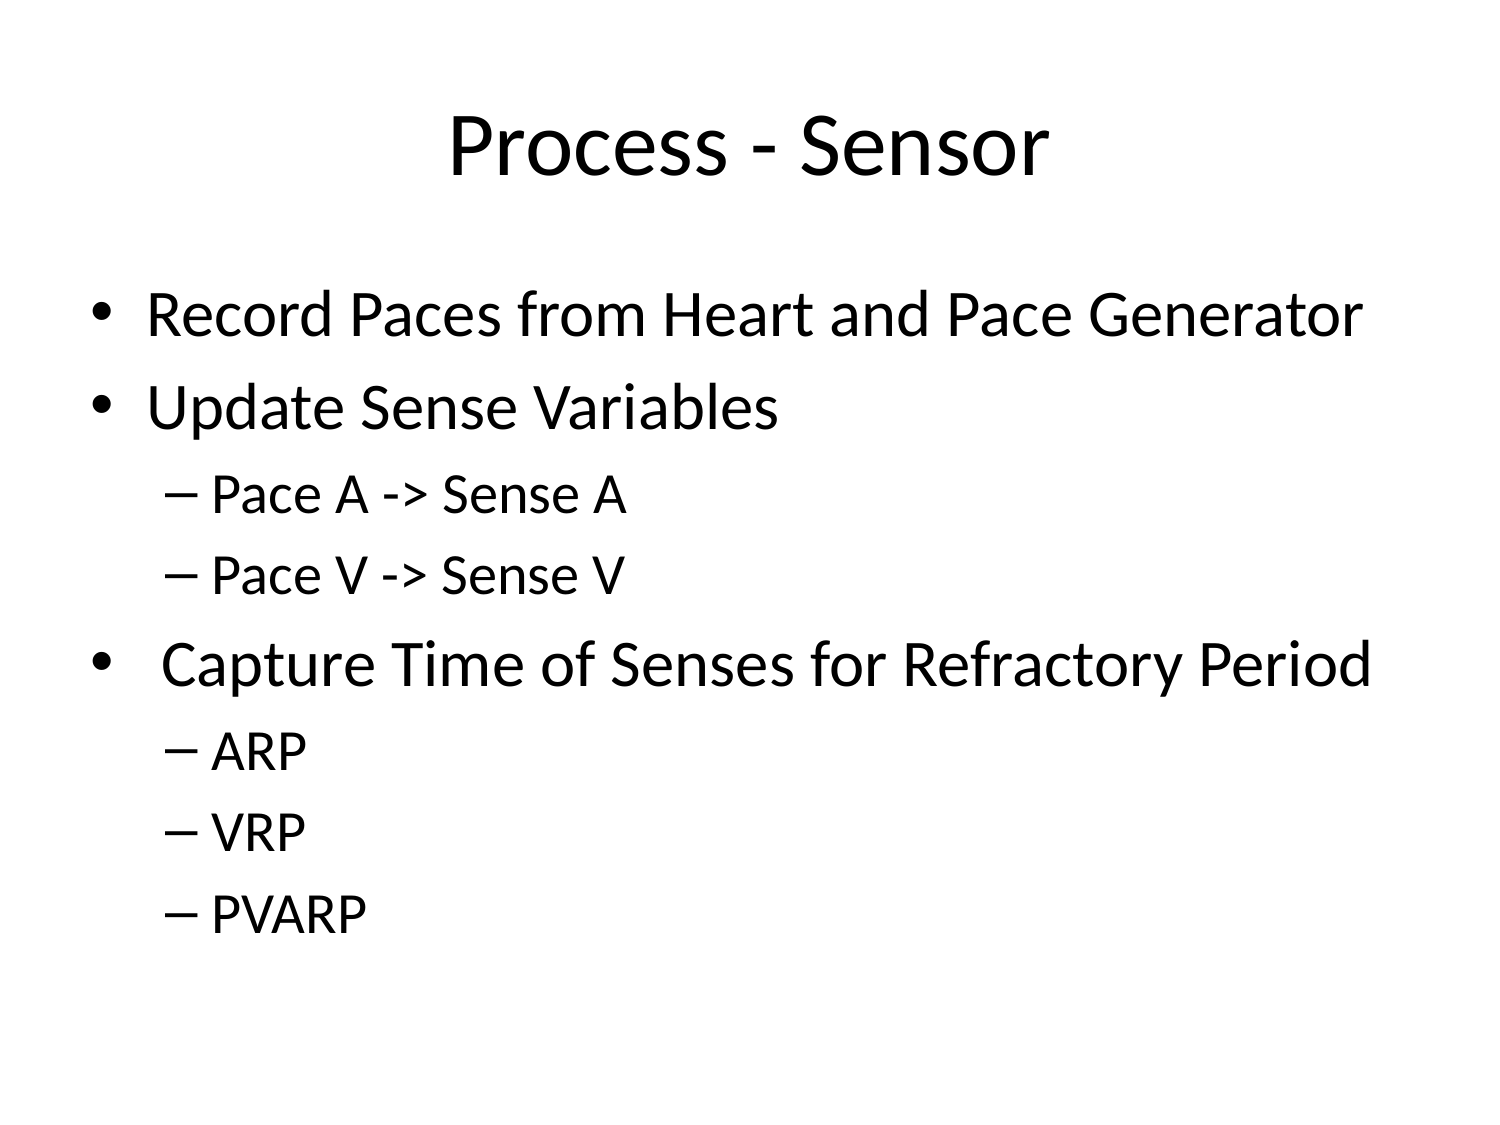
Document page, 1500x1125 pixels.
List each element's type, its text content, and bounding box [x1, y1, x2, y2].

title Process - Sensor [75, 45, 1425, 233]
list Record Paces from Heart and Pace Generator Update Sense Variables Pace A -> Sense A Pace V -> Sense V Capture Time of Senses for Refractory Period ARP VRP PVARP [75, 262, 1425, 1005]
